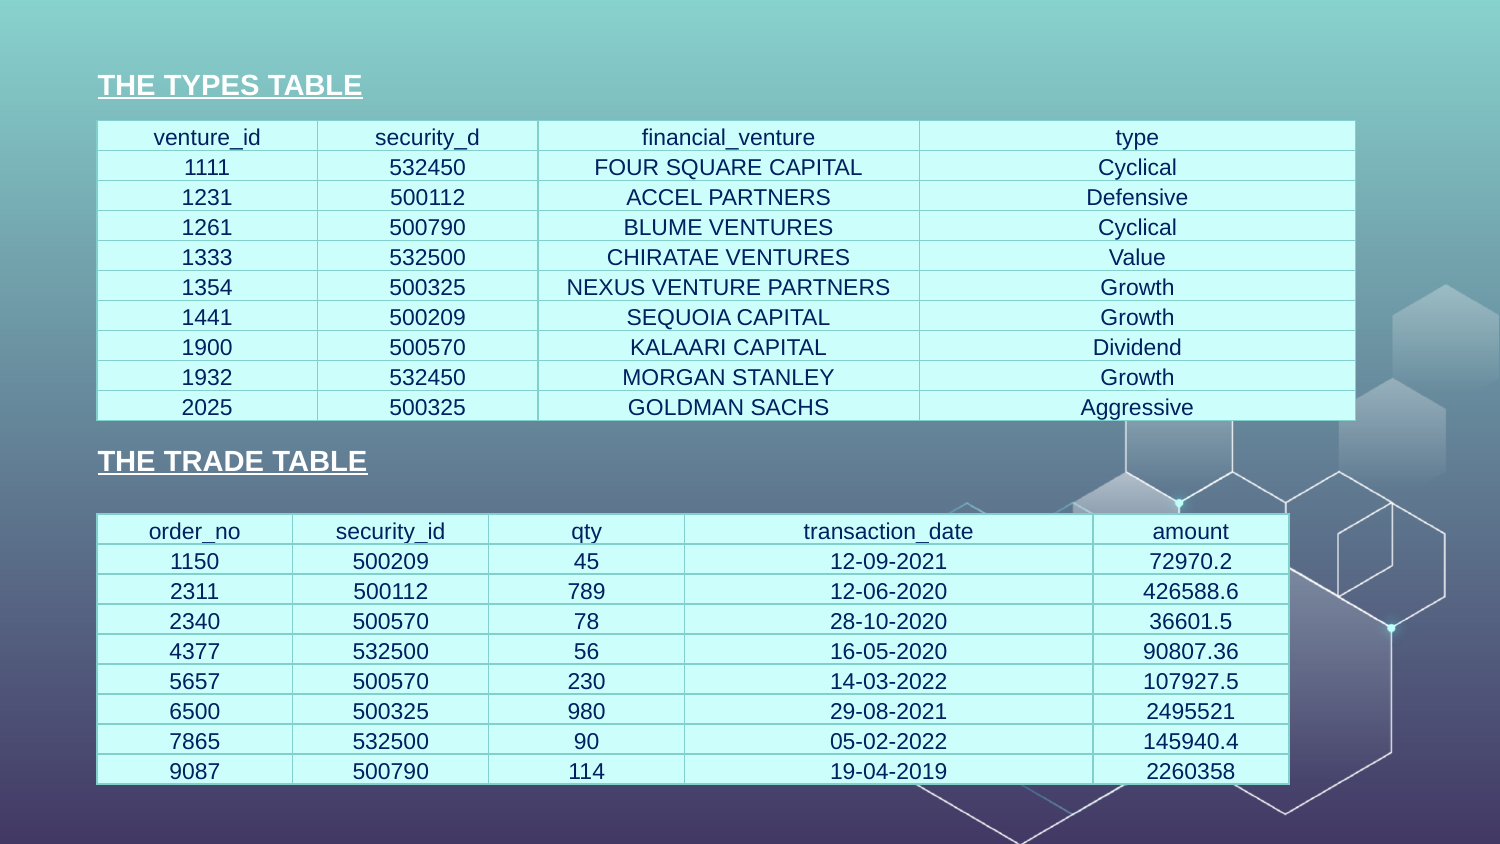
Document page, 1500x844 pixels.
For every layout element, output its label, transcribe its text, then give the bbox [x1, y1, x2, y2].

table_header security_id [293, 515, 488, 543]
table_cell Defensive [920, 181, 1355, 210]
table_cell MORGAN STANLEY [539, 361, 919, 390]
table_cell ACCEL PARTNERS [539, 181, 919, 210]
table_header transaction_date [685, 515, 1092, 543]
table_cell 532500 [293, 635, 488, 663]
table_cell 500790 [293, 755, 488, 783]
table_cell 1261 [98, 211, 317, 240]
table_cell 56 [489, 635, 684, 663]
table_cell 1900 [98, 331, 317, 360]
table_cell CHIRATAE VENTURES [539, 241, 919, 270]
table_cell GOLDMAN SACHS [539, 391, 919, 420]
table_cell 9087 [98, 755, 292, 783]
table_cell 500790 [318, 211, 537, 240]
table_cell 4377 [98, 635, 292, 663]
table_cell BLUME VENTURES [539, 211, 919, 240]
table_cell 78 [489, 605, 684, 633]
table_cell 14-03-2022 [685, 665, 1092, 693]
table_header type [920, 121, 1355, 150]
picture [876, 284, 1498, 844]
table_cell 45 [489, 545, 684, 573]
table_cell 532450 [318, 361, 537, 390]
table_cell Dividend [920, 331, 1355, 360]
table_cell 500570 [293, 665, 488, 693]
table_cell 114 [489, 755, 684, 783]
table_cell 500112 [318, 181, 537, 210]
table_cell 1441 [98, 301, 317, 330]
table_cell Value [920, 241, 1355, 270]
table_cell 1150 [98, 545, 292, 573]
table_cell 2025 [98, 391, 317, 420]
table_cell 1932 [98, 361, 317, 390]
table_cell 36601.5 [1094, 605, 1288, 633]
table_cell 12-06-2020 [685, 575, 1092, 603]
table_cell 500325 [318, 391, 537, 420]
table_cell Aggressive [920, 391, 1355, 420]
table_cell 107927.5 [1094, 665, 1288, 693]
table_cell 16-05-2020 [685, 635, 1092, 663]
table_cell 05-02-2022 [685, 725, 1092, 753]
table_cell 19-04-2019 [685, 755, 1092, 783]
table_cell 532450 [318, 151, 537, 180]
table_header venture_id [98, 121, 317, 150]
table_cell 500112 [293, 575, 488, 603]
table_header security_d [318, 121, 537, 150]
table_cell 500325 [293, 695, 488, 723]
table_cell 5657 [98, 665, 292, 693]
table_header qty [489, 515, 684, 543]
table_header financial_venture [539, 121, 919, 150]
table_cell Growth [920, 271, 1355, 300]
table_cell KALAARI CAPITAL [539, 331, 919, 360]
table_cell 500325 [318, 271, 537, 300]
table_cell 2260358 [1094, 755, 1288, 783]
table_cell 500570 [293, 605, 488, 633]
text_box THE TRADE TABLE [82, 434, 532, 485]
table_cell 230 [489, 665, 684, 693]
table_cell 500209 [293, 545, 488, 573]
table_cell 1231 [98, 181, 317, 210]
table_cell 90 [489, 725, 684, 753]
table_cell 7865 [98, 725, 292, 753]
table_cell 72970.2 [1094, 545, 1288, 573]
table_cell SEQUOIA CAPITAL [539, 301, 919, 330]
table_header amount [1094, 515, 1288, 543]
table_cell 426588.6 [1094, 575, 1288, 603]
table_cell 500209 [318, 301, 537, 330]
table_cell 12-09-2021 [685, 545, 1092, 573]
table_cell 500570 [318, 331, 537, 360]
text_box THE TYPES TABLE [82, 58, 394, 109]
table_cell Growth [920, 301, 1355, 330]
table_cell 980 [489, 695, 684, 723]
table_cell 2340 [98, 605, 292, 633]
table_cell NEXUS VENTURE PARTNERS [539, 271, 919, 300]
table_cell 29-08-2021 [685, 695, 1092, 723]
table_cell 789 [489, 575, 684, 603]
table_cell 532500 [318, 241, 537, 270]
table_cell 6500 [98, 695, 292, 723]
table_cell 2495521 [1094, 695, 1288, 723]
table_cell 90807.36 [1094, 635, 1288, 663]
table_cell 532500 [293, 725, 488, 753]
table_cell 145940.4 [1094, 725, 1288, 753]
table_cell 28-10-2020 [685, 605, 1092, 633]
table_cell FOUR SQUARE CAPITAL [539, 151, 919, 180]
table_cell 2311 [98, 575, 292, 603]
table_cell 1333 [98, 241, 317, 270]
table_header order_no [98, 515, 292, 543]
table_cell Cyclical [920, 151, 1355, 180]
table_cell Growth [920, 361, 1355, 390]
table_cell Cyclical [920, 211, 1355, 240]
table_cell 1111 [98, 151, 317, 180]
table_cell 1354 [98, 271, 317, 300]
